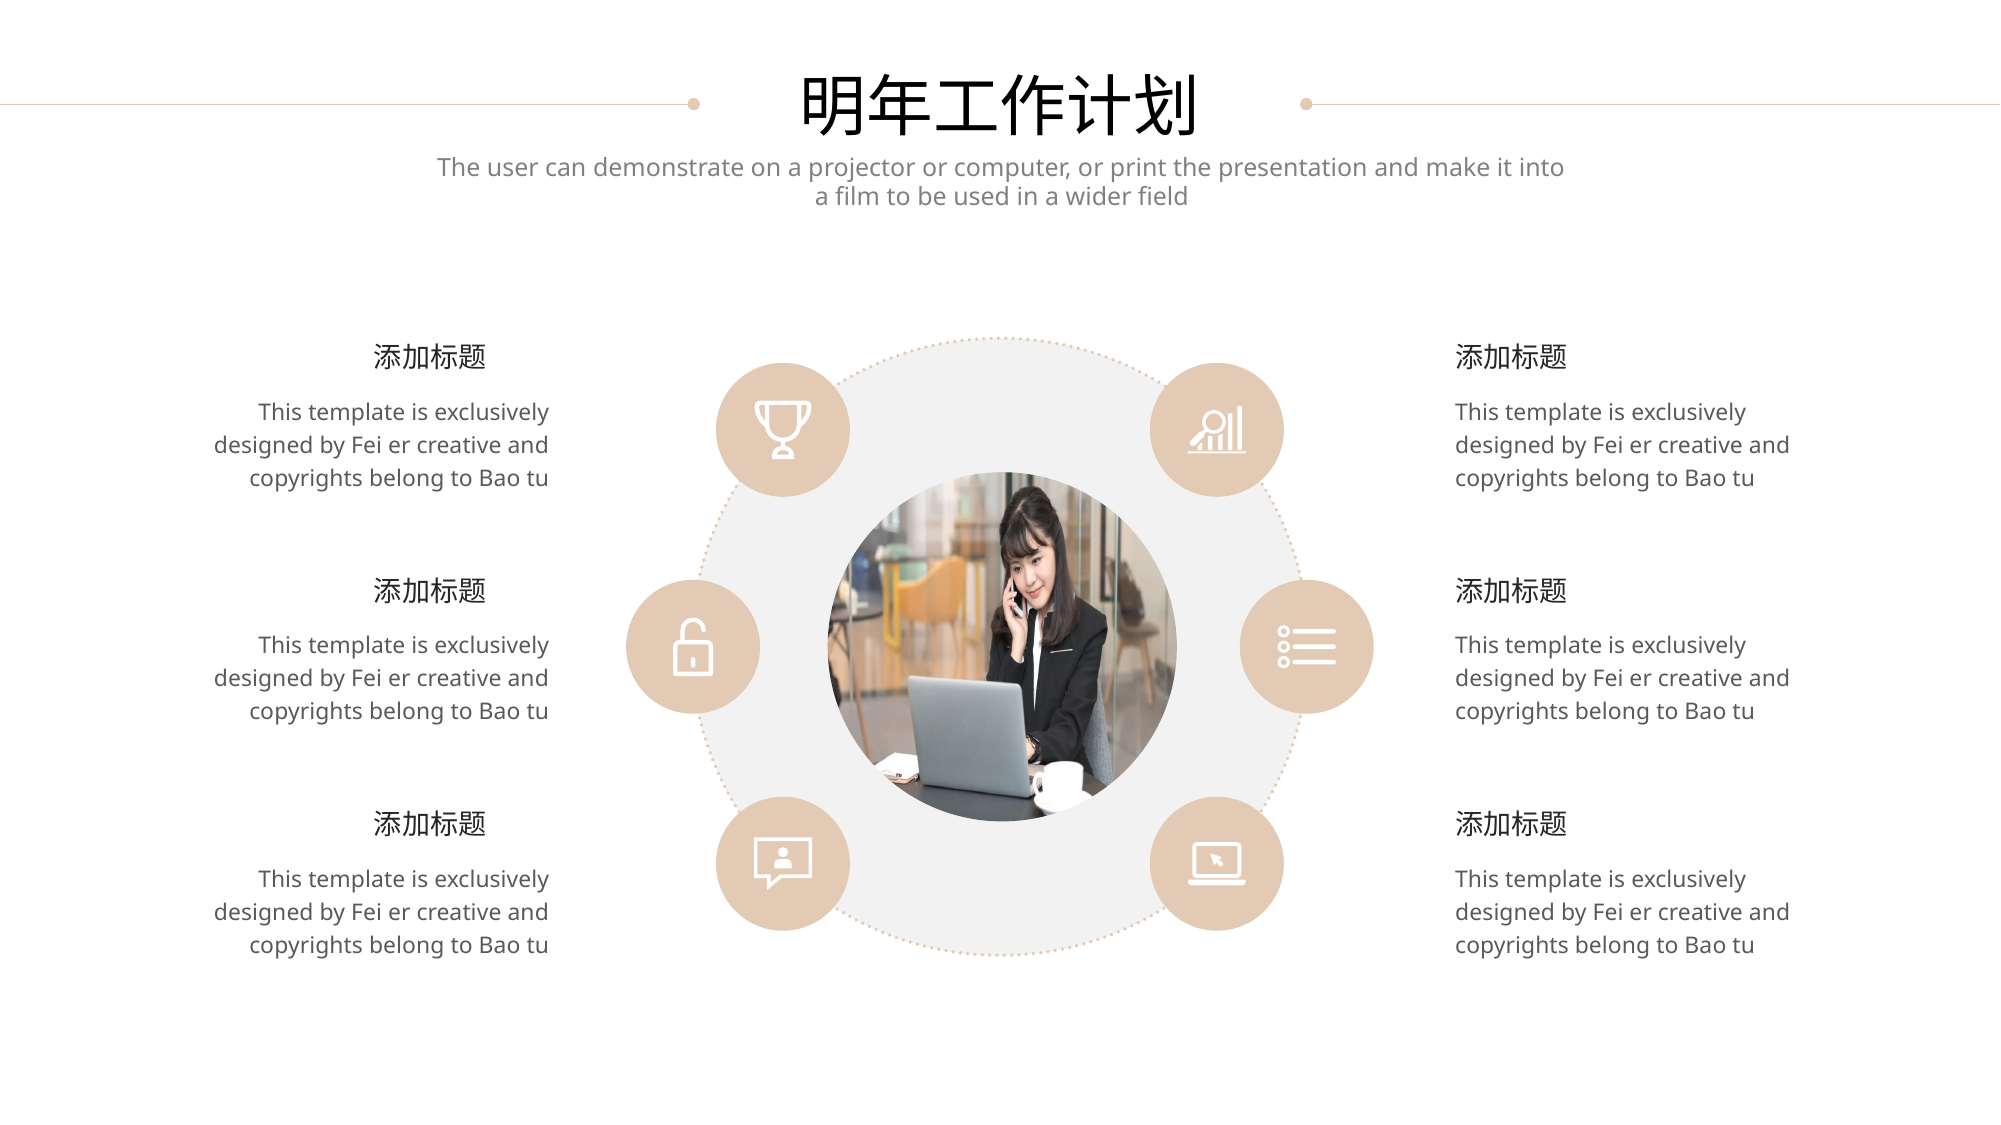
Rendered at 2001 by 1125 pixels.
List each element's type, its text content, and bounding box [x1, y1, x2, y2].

text_box 明年工作计划 [784, 56, 1215, 143]
text_box [752, 836, 814, 893]
text_box [714, 361, 851, 498]
text_box [753, 399, 813, 461]
text_box [1238, 578, 1375, 715]
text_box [168, 331, 565, 500]
text_box The user can demonstrate on a projector or computer, or print the presentation and make it into a film to be used in a wider field [412, 143, 1592, 219]
text_box [1276, 624, 1338, 670]
text_box [1186, 841, 1248, 887]
text_box [827, 471, 1178, 822]
text_box [698, 337, 1302, 956]
text_box [1148, 795, 1285, 932]
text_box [1440, 565, 1837, 733]
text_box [168, 798, 565, 967]
text_box [1148, 361, 1285, 498]
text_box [1440, 331, 1837, 500]
text_box [672, 616, 715, 678]
text_box [625, 578, 762, 715]
text_box [714, 795, 851, 932]
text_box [1440, 798, 1837, 967]
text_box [168, 565, 565, 733]
text_box [1187, 405, 1247, 454]
